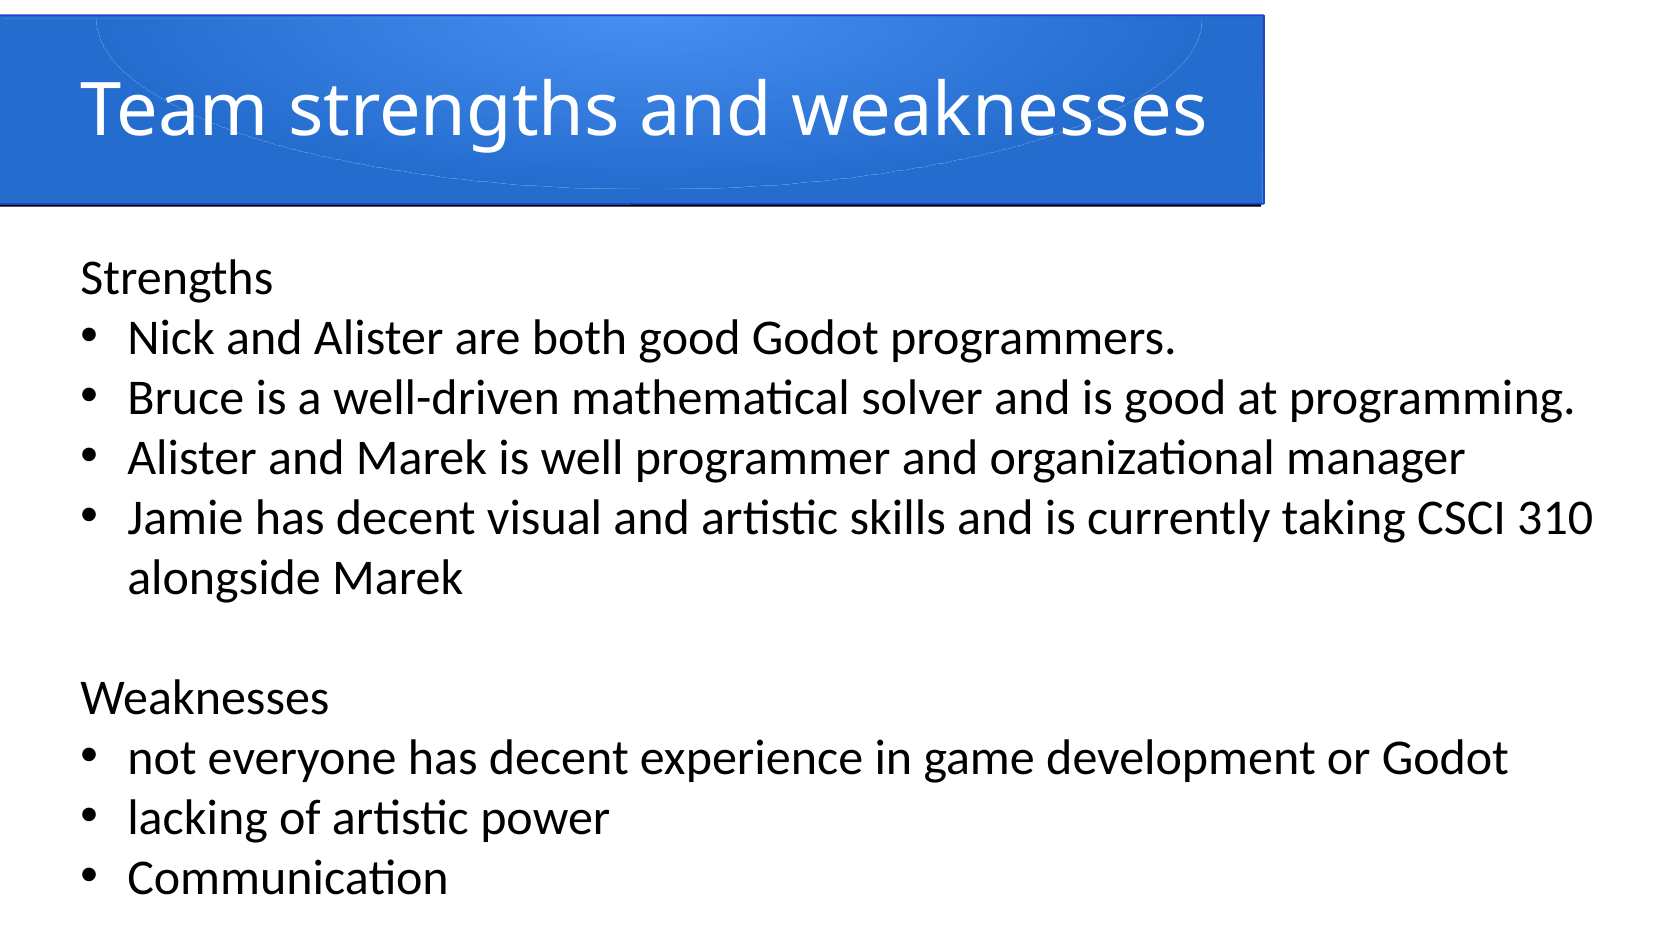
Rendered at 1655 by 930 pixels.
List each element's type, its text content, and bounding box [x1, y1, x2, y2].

title Team strengths and weaknesses [80, 61, 1574, 217]
list Strengths Nick and Alister are both good Godot programmers. Bruce is a well-driven mathematical solver and is good at programming. Alister and Marek is well programmer and organizational manager Jamie has decent visual and artistic skills and is currently taking CSCI 310 alongside Marek Weaknesses not everyone has decent experience in game development or Godot lacking of artistic power Communication [80, 244, 1620, 930]
picture [0, 16, 1263, 203]
